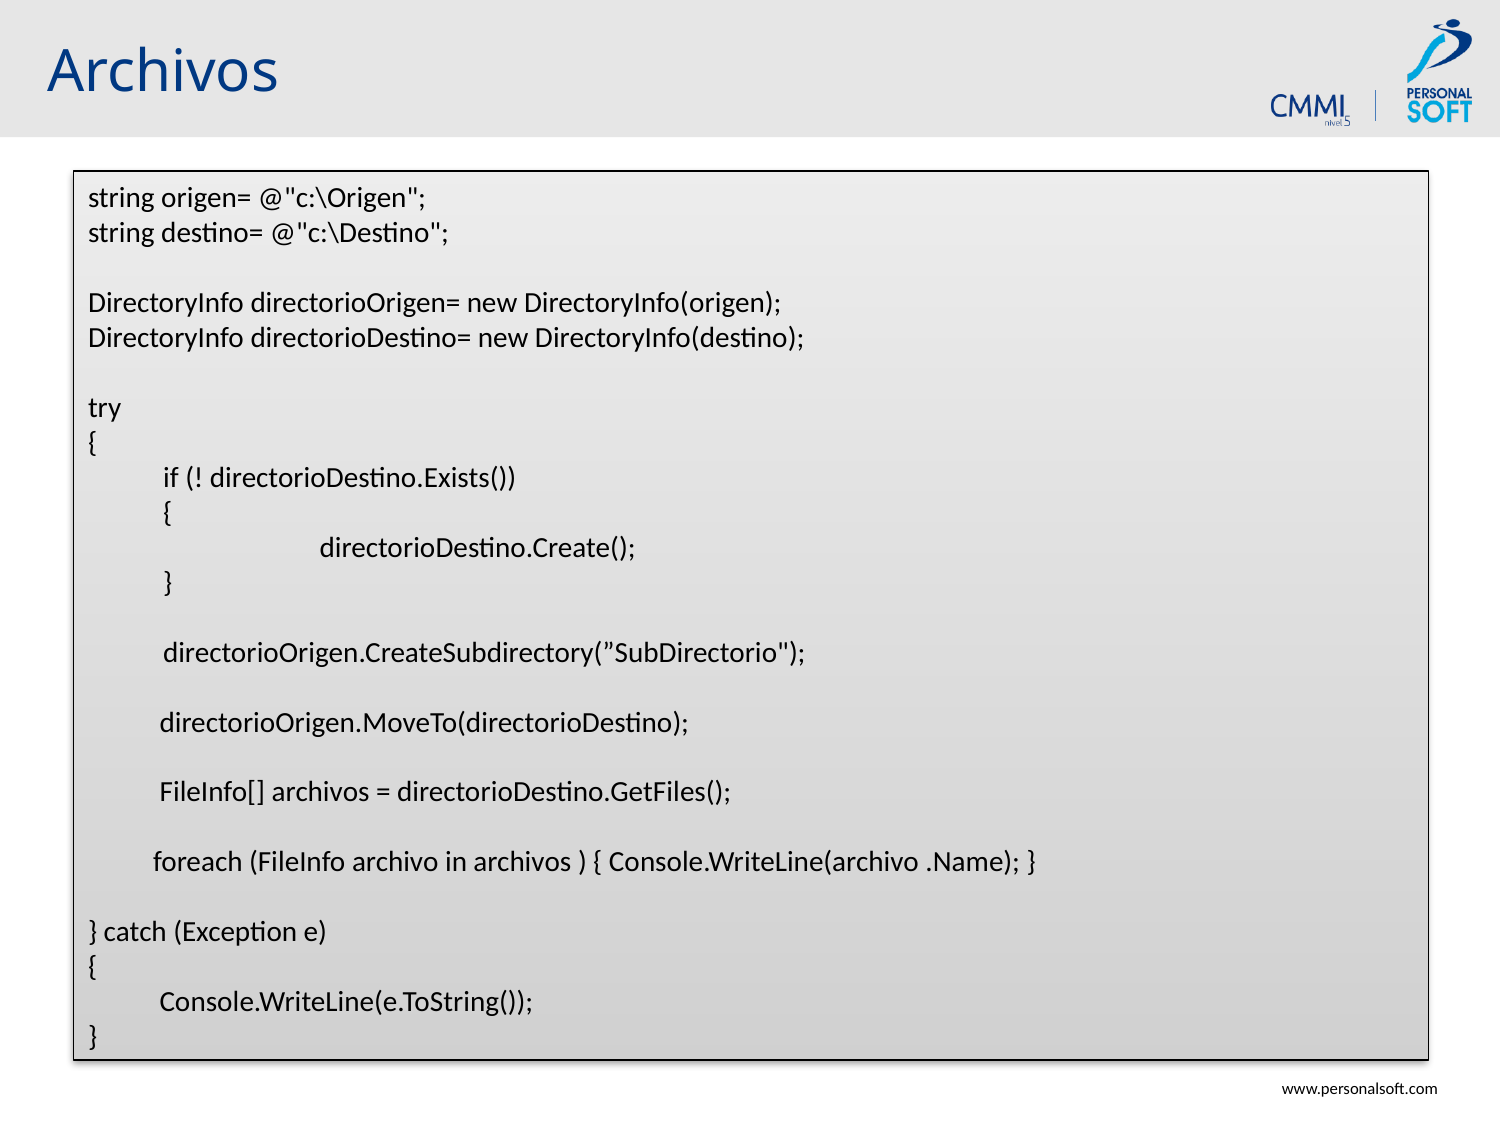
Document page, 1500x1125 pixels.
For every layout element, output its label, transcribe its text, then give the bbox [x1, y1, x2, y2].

text_box string origen= @"c:\Origen"; string destino= @"c:\Destino"; DirectoryInfo directorioOrigen= new DirectoryInfo(origen); DirectoryInfo directorioDestino= new DirectoryInfo(destino); try { if (! directorioDestino.Exists()) { directorioDestino.Create(); } directorioOrigen.CreateSubdirectory(”SubDirectorio"); directorioOrigen.MoveTo(directorioDestino); FileInfo[] archivos = directorioDestino.GetFiles(); foreach (FileInfo archivo in archivos ) { Console.WriteLine(archivo .Name); } } catch (Exception e) { Console.WriteLine(e.ToString()); } [73, 170, 1429, 1061]
text_box www.personalsoft.com [1267, 1070, 1454, 1106]
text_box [0, 0, 1500, 138]
